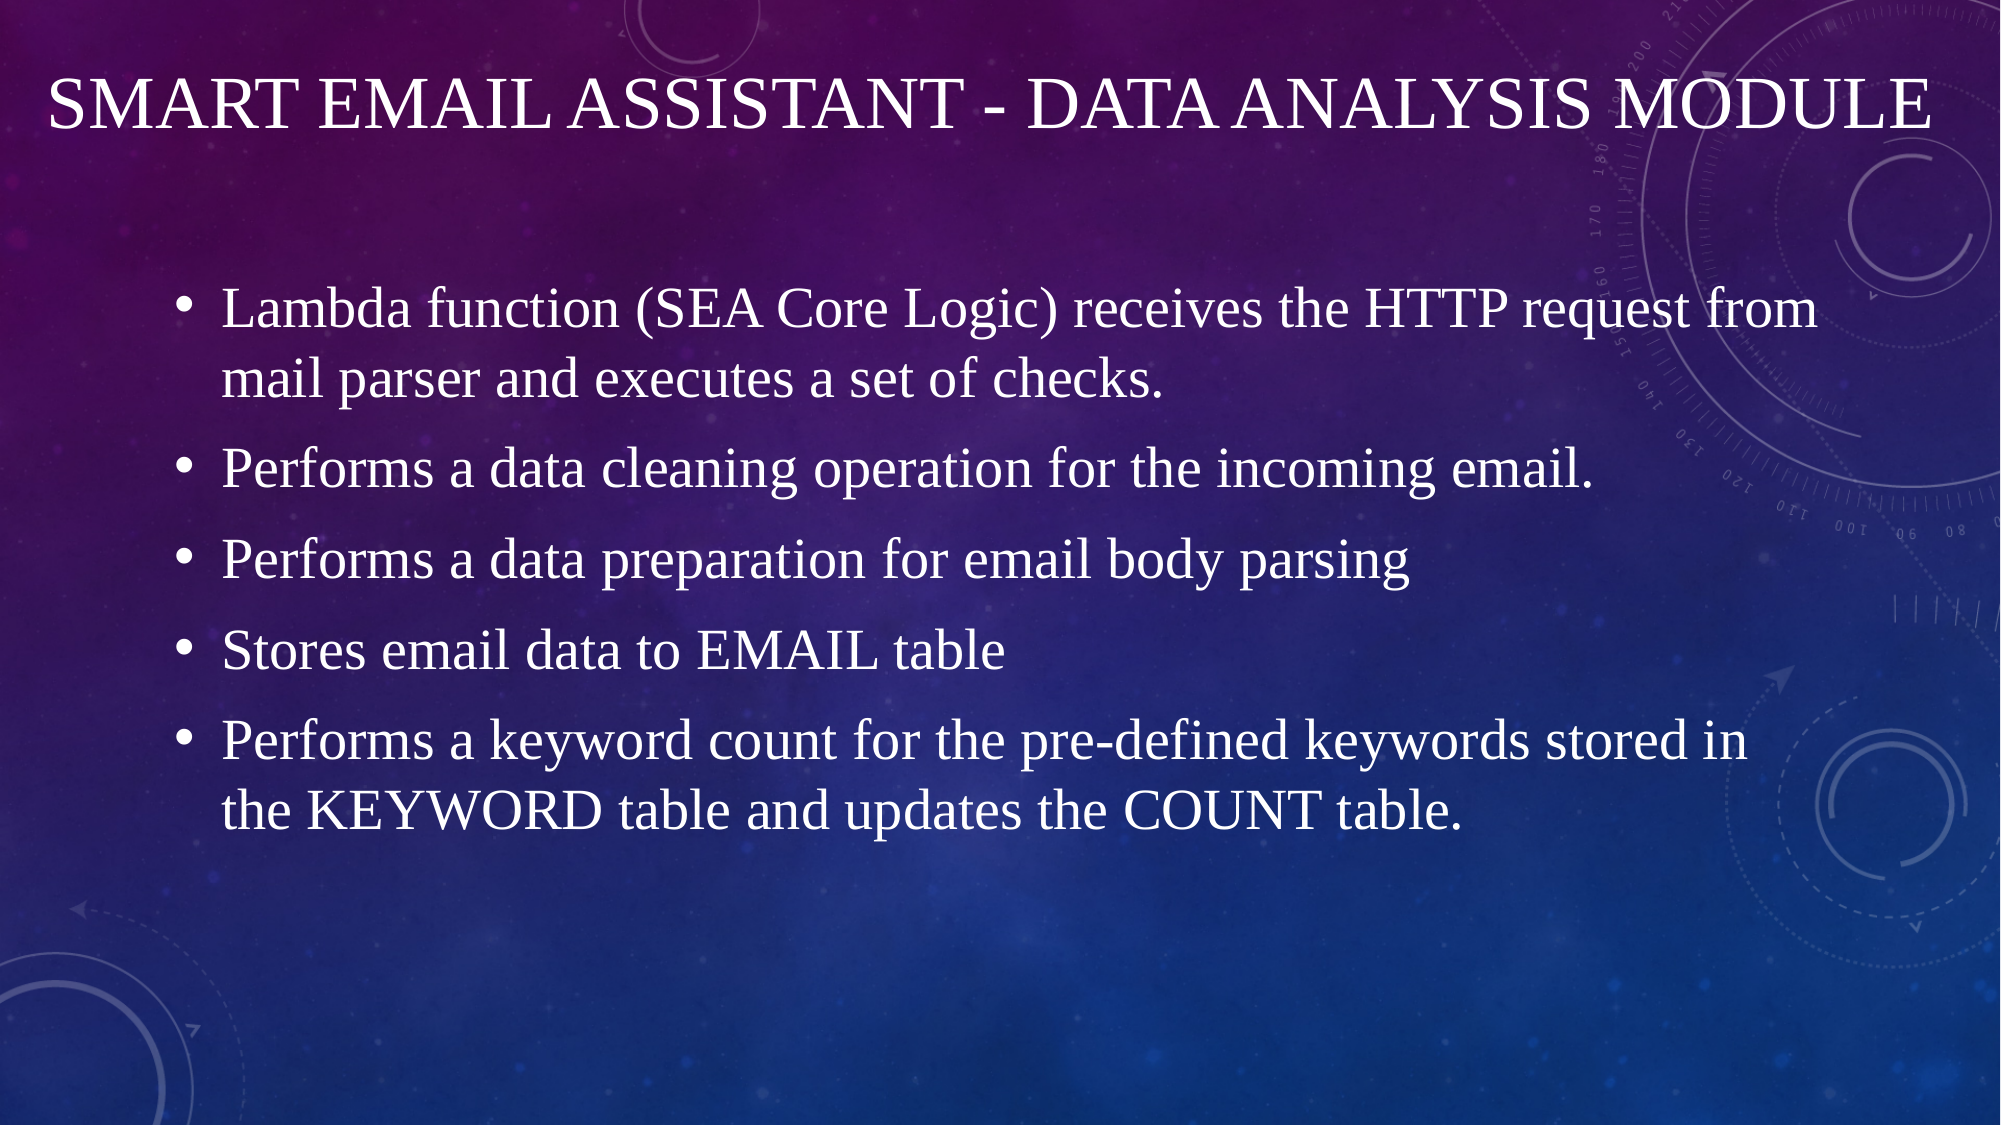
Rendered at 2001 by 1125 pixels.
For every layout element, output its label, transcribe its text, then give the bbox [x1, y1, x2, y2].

picture [0, 0, 2001, 1125]
title Smart Email Assistant - Data Analysis Module [25, 18, 1975, 179]
list Lambda function (SEA Core Logic) receives the HTTP request from mail parser and executes a set of checks. Performs a data cleaning operation for the incoming email. Performs a data preparation for email body parsing Stores email data to EMAIL table Performs a keyword count for the pre-defined keywords stored in the KEYWORD table and updates the COUNT table. [159, 261, 1841, 910]
